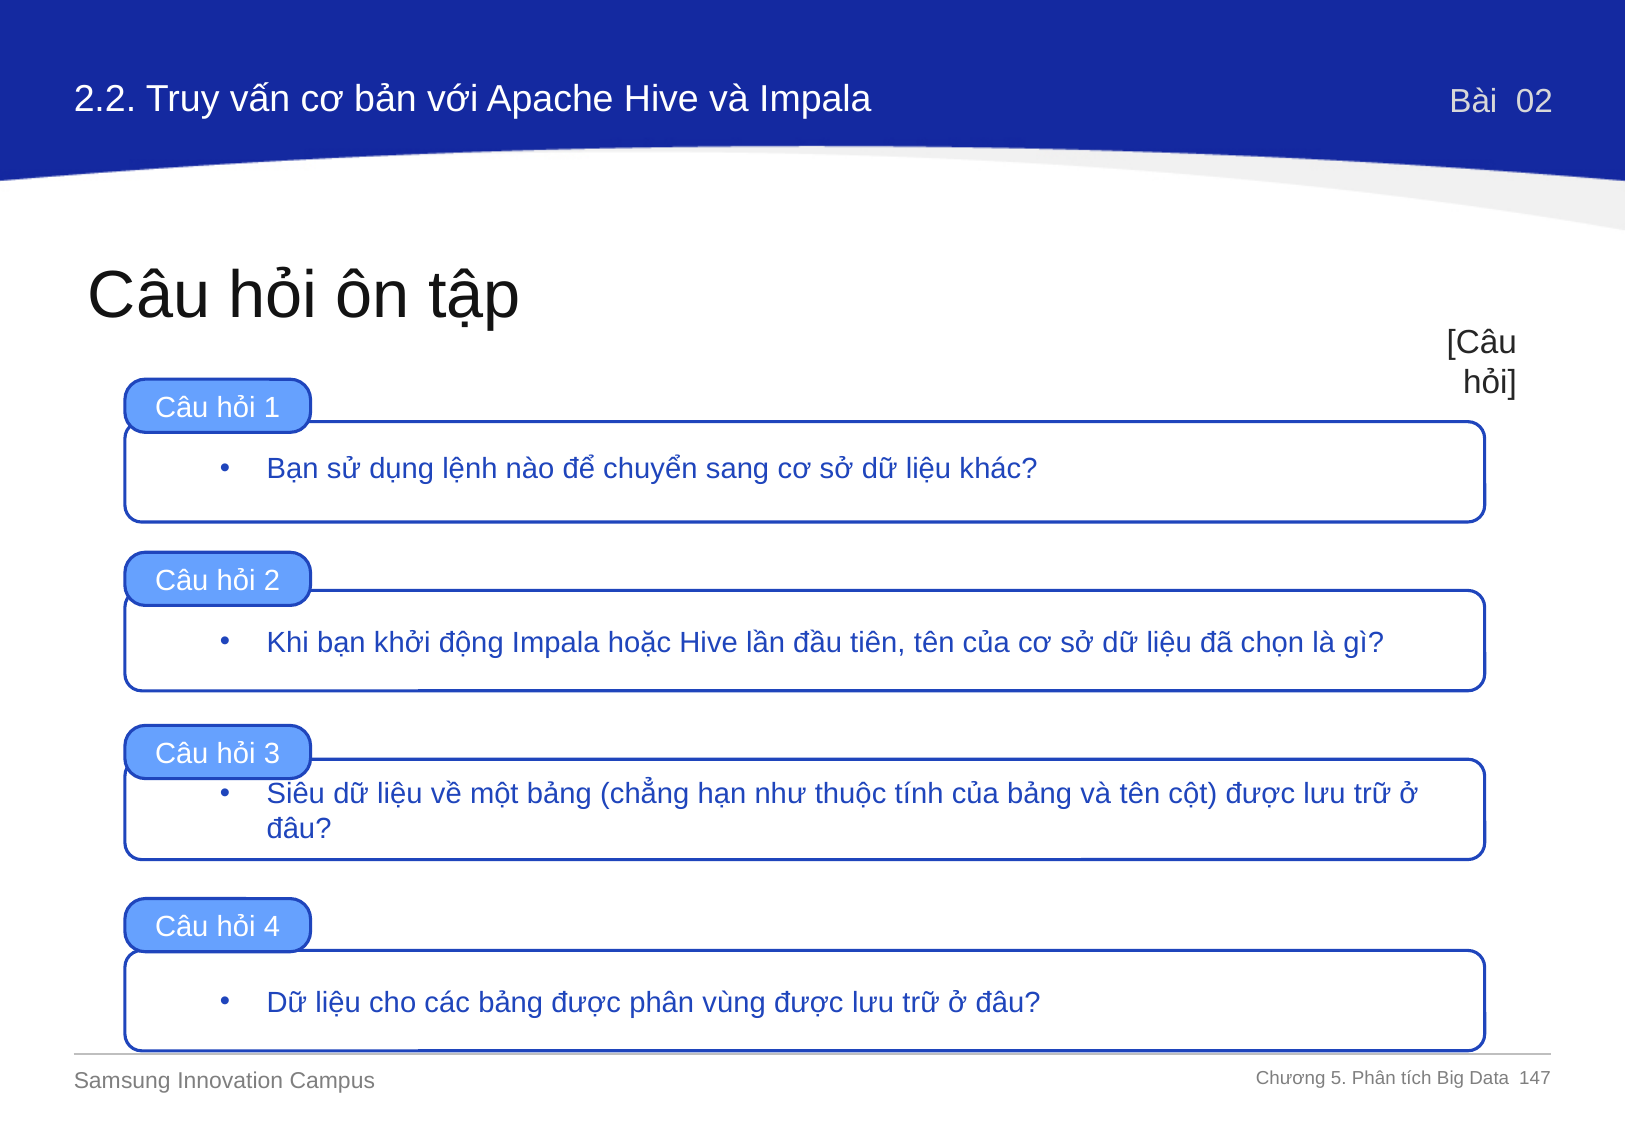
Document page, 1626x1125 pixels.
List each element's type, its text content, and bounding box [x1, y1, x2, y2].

picture [0, 0, 1625, 1125]
text_box Câu hỏi 2 [124, 552, 311, 606]
list Câu hỏi ôn tập [87, 249, 1531, 331]
text_box [Câu hỏi] [1372, 313, 1532, 408]
text_box Bạn sử dụng lệnh nào để chuyển sang cơ sở dữ liệu khác? [124, 421, 1485, 523]
text_box Câu hỏi 1 [124, 379, 311, 433]
text_box Dữ liệu cho các bảng được phân vùng được lưu trữ ở đâu? [124, 950, 1485, 1051]
text_box Câu hỏi 4 [124, 898, 311, 952]
list 2.2. Truy vấn cơ bản với Apache Hive và Impala [73, 73, 1291, 119]
text_box Khi bạn khởi động Impala hoặc Hive lần đầu tiên, tên của cơ sở dữ liệu đã chọn là gì? [124, 590, 1485, 691]
list Bài 02 [1423, 79, 1554, 120]
text_box Câu hỏi 3 [124, 725, 311, 779]
list [87, 365, 1531, 972]
text_box Siêu dữ liệu về một bảng (chẳng hạn như thuộc tính của bảng và tên cột) được lưu trữ ở đâu? [124, 759, 1485, 860]
